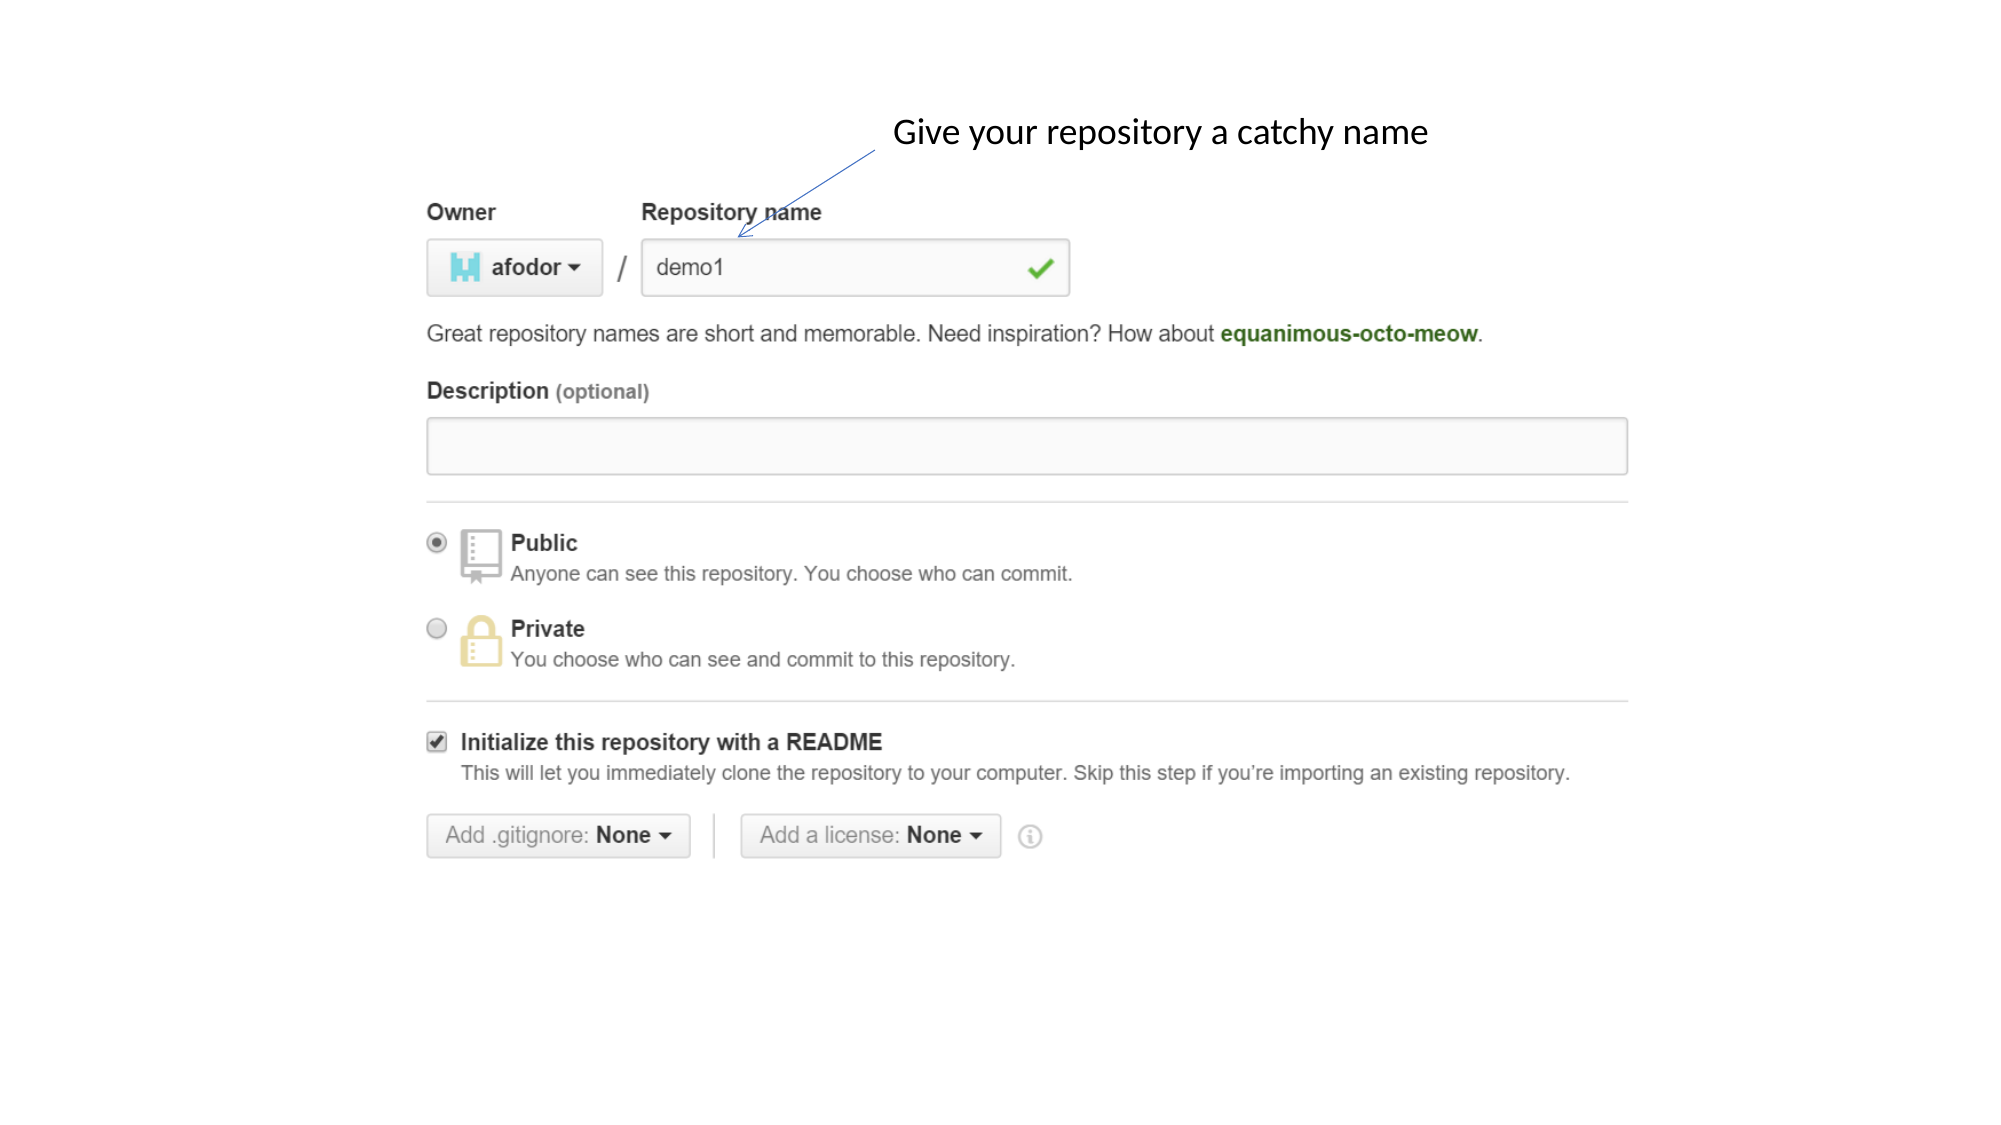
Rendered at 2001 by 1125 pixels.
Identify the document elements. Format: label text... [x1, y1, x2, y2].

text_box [737, 149, 875, 238]
picture [374, 187, 1673, 875]
text_box Give your repository a catchy name [878, 99, 1445, 160]
